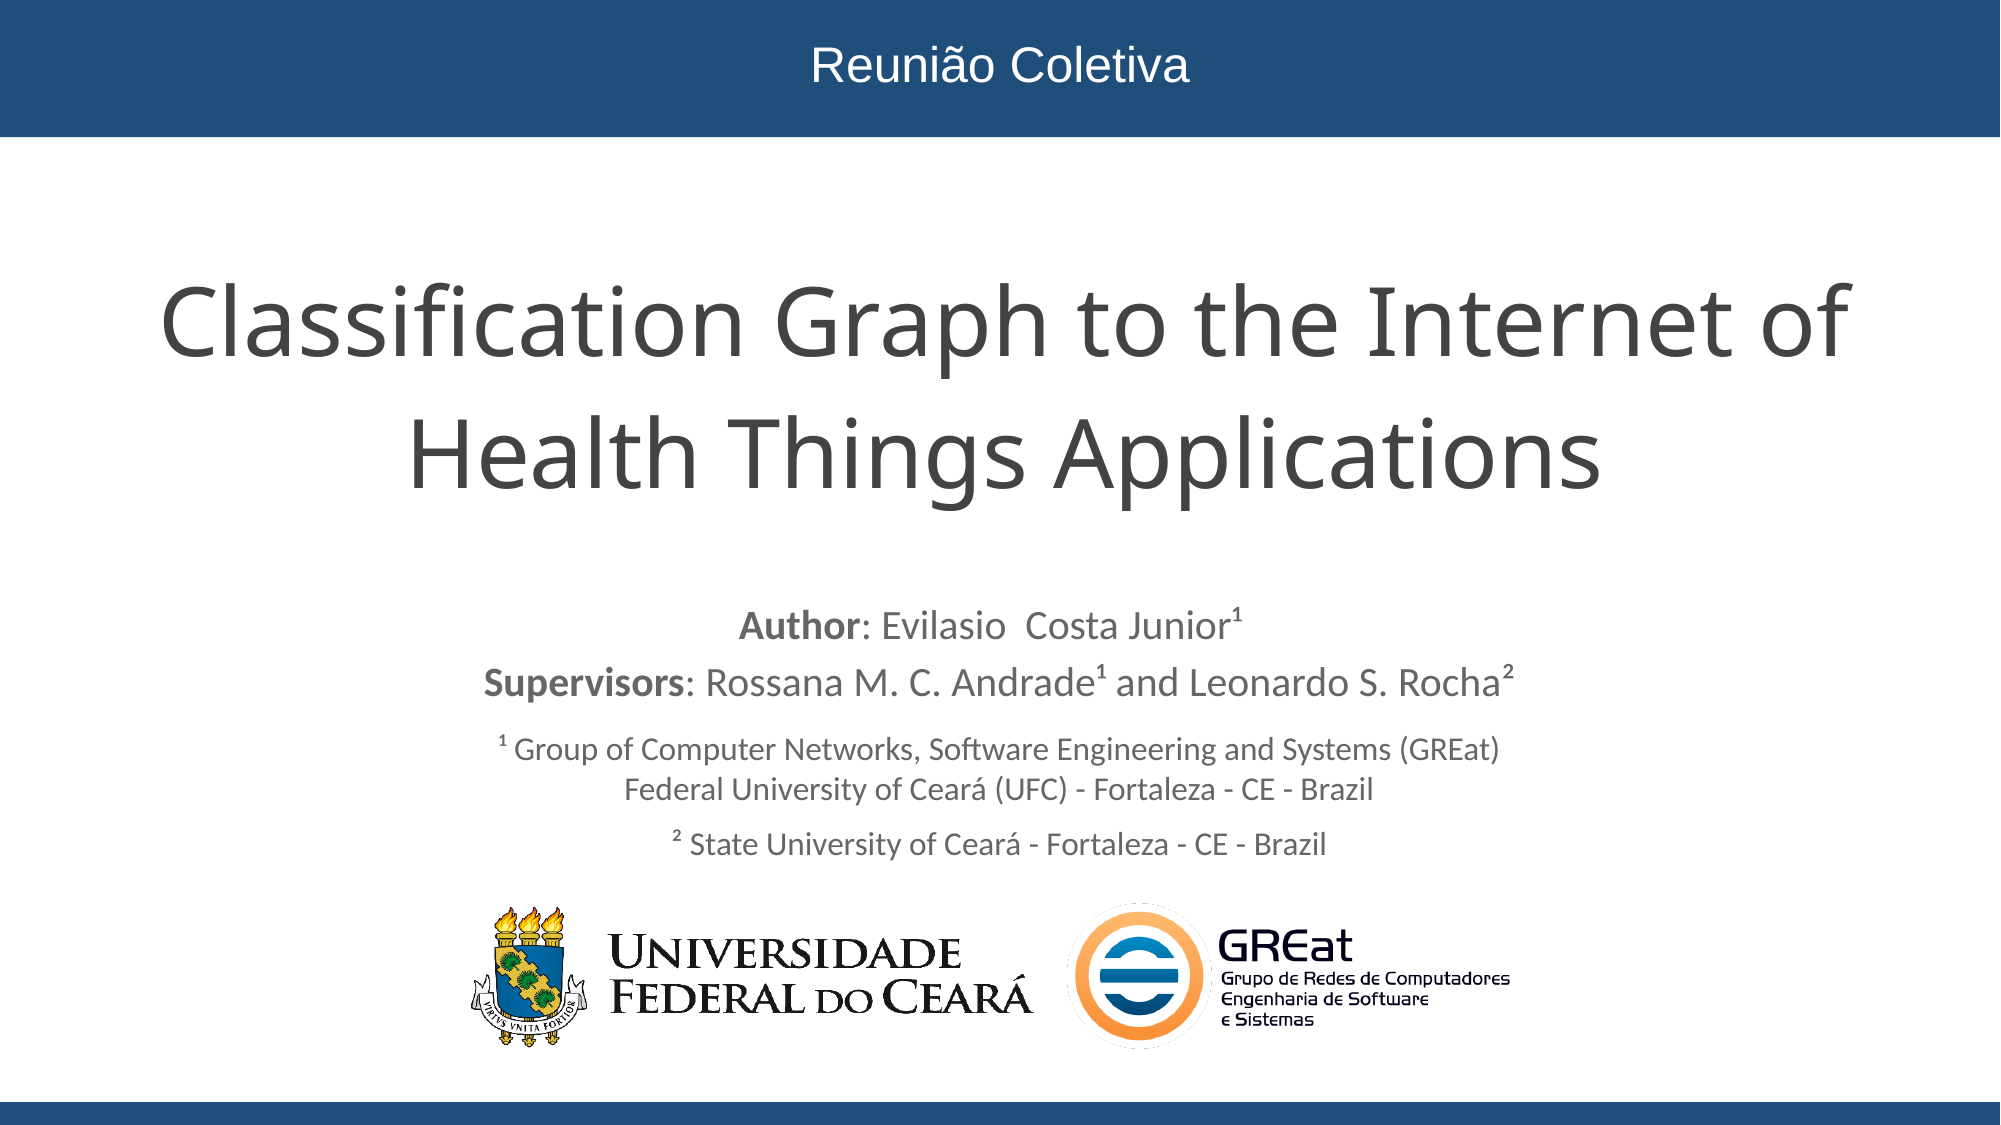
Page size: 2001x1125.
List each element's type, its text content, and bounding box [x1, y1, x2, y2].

list Author: Evilasio Costa Junior¹ Supervisors: Rossana M. C. Andrade¹ and Leonardo S. Rocha² ¹ Group of Computer Networks, Software Engineering and Systems (GREat) Federal University of Ceará (UFC) - Fortaleza - CE - Brazil ² State University of Ceará - Fortaleza - CE - Brazil [120, 575, 1880, 920]
picture [1057, 920, 1513, 1059]
picture [465, 920, 1034, 1048]
title Classification Graph to the Internet of Health Things Applications [52, 286, 1957, 597]
